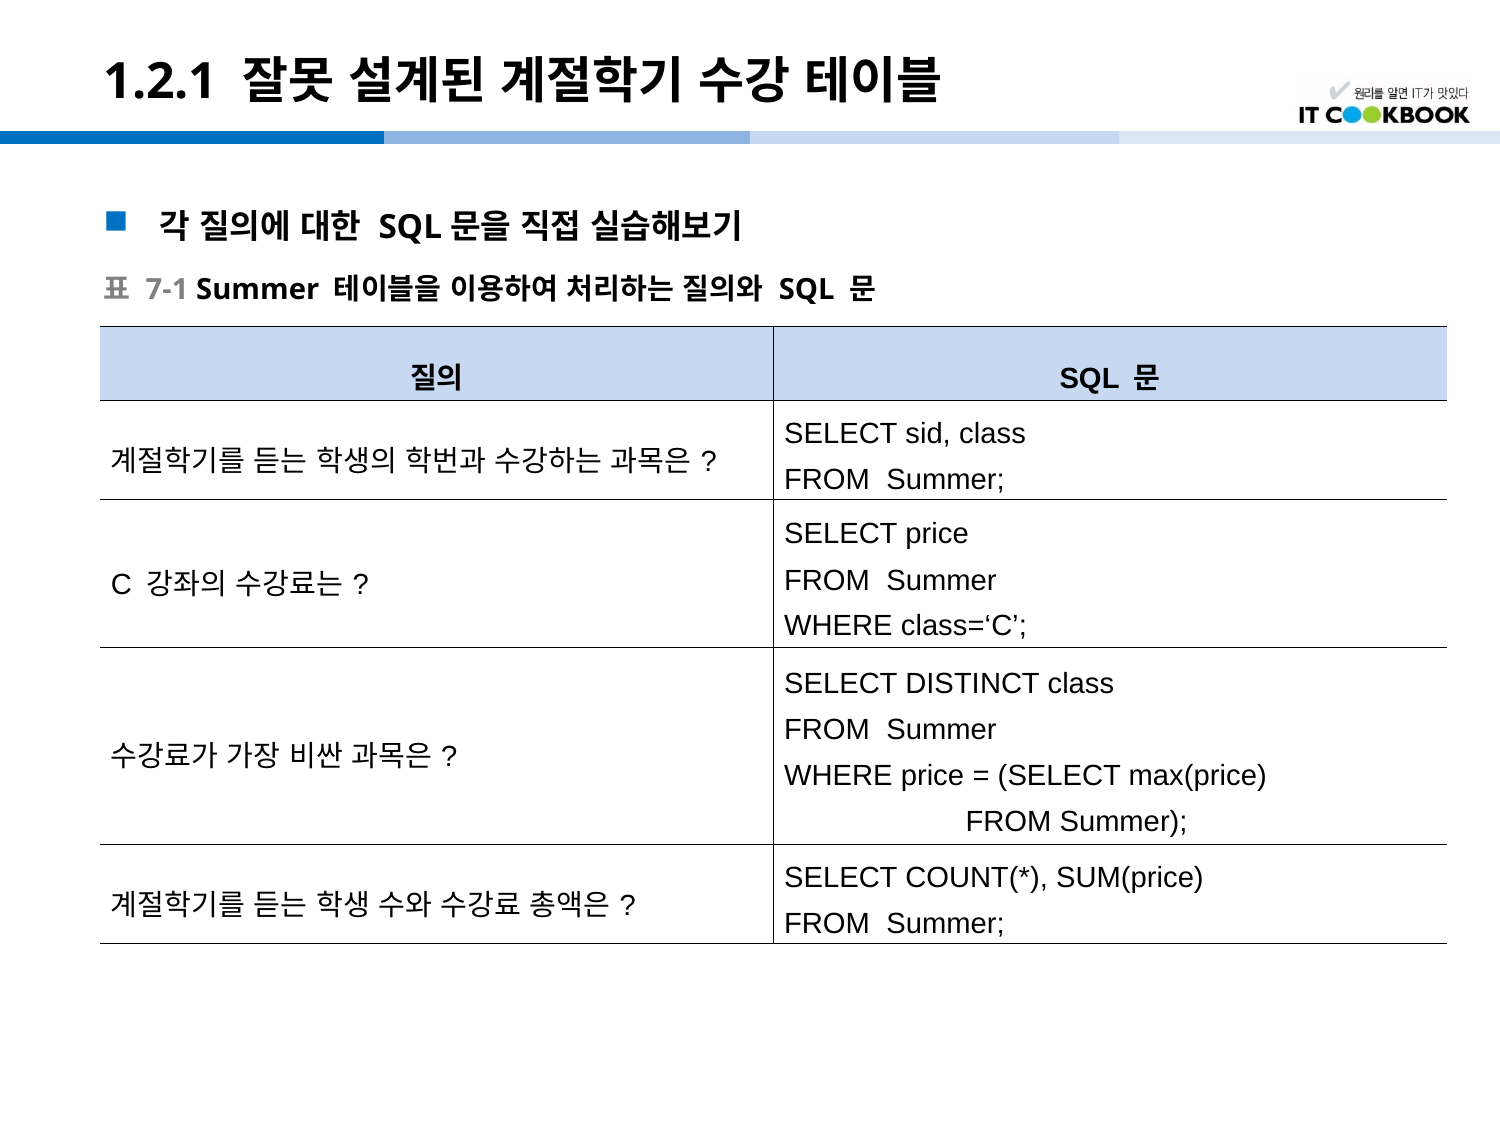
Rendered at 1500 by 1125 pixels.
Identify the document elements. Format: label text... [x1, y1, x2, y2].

list 각 질의에 대한 SQL문을 직접 실습해보기 [88, 177, 1412, 1077]
table_cell C 강좌의 수강료는? [100, 500, 773, 647]
text_box 표 7-1 Summer 테이블을 이용하여 처리하는 질의와 SQL 문 [88, 264, 402, 312]
table_cell SELECT DISTINCT class FROM Summer WHERE price = (SELECT max(price) FROM Summer); [774, 648, 1447, 844]
table_header SQL 문 [774, 327, 1447, 400]
table_header 질의 [100, 327, 773, 400]
table_cell 수강료가 가장 비싼 과목은? [100, 648, 773, 844]
table_cell SELECT price FROM Summer WHERE class=‘C’; [774, 500, 1447, 647]
title 1.2.1 잘못 설계된 계절학기 수강 테이블 [88, 32, 1330, 124]
picture [1295, 78, 1473, 125]
table_cell 계절학기를 듣는 학생의 학번과 수강하는 과목은? [100, 401, 773, 499]
table_cell 계절학기를 듣는 학생 수와 수강료 총액은? [100, 845, 773, 943]
table_cell SELECT COUNT(*), SUM(price) FROM Summer; [774, 845, 1447, 943]
table_cell SELECT sid, class FROM Summer; [774, 401, 1447, 499]
